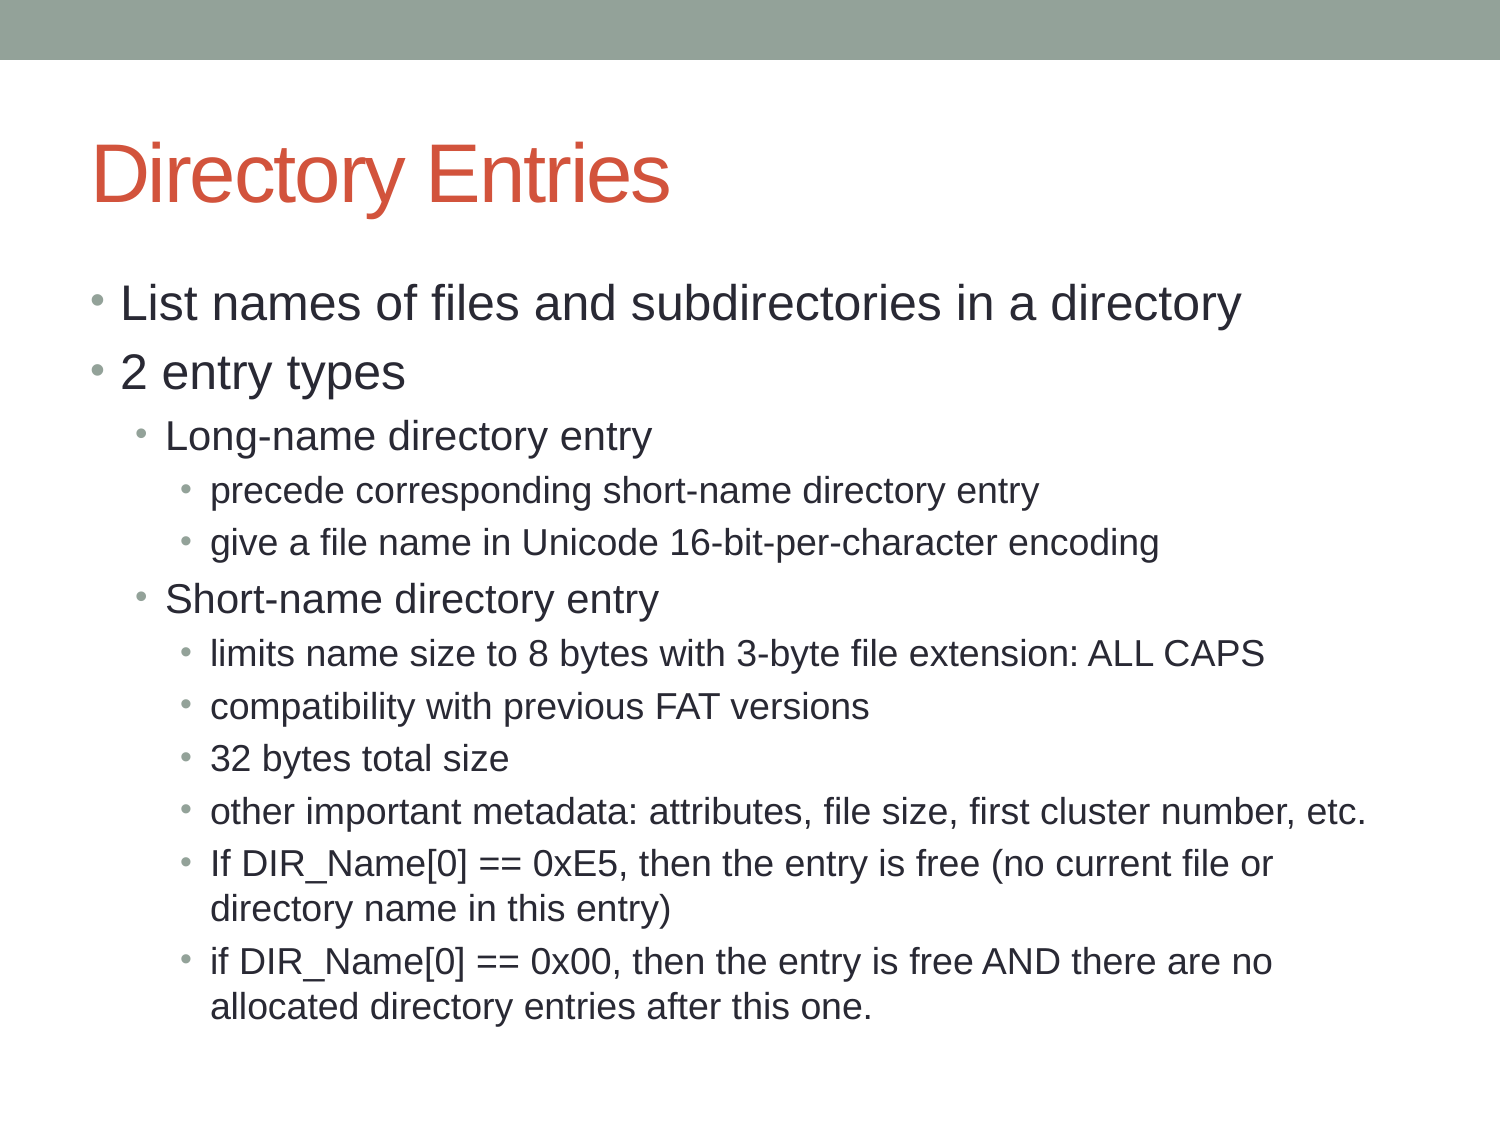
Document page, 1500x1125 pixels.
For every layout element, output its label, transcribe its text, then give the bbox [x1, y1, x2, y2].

list List names of files and subdirectories in a directory 2 entry types Long-name directory entry precede corresponding short-name directory entry give a file name in Unicode 16-bit-per-character encoding Short-name directory entry limits name size to 8 bytes with 3-byte file extension: ALL CAPS compatibility with previous FAT versions 32 bytes total size other important metadata: attributes, file size, first cluster number, etc. If DIR_Name[0] == 0xE5, then the entry is free (no current file or directory name in this entry) if DIR_Name[0] == 0x00, then the entry is free AND there are no allocated directory entries after this one. [75, 262, 1425, 1063]
title Directory Entries [75, 87, 1425, 250]
